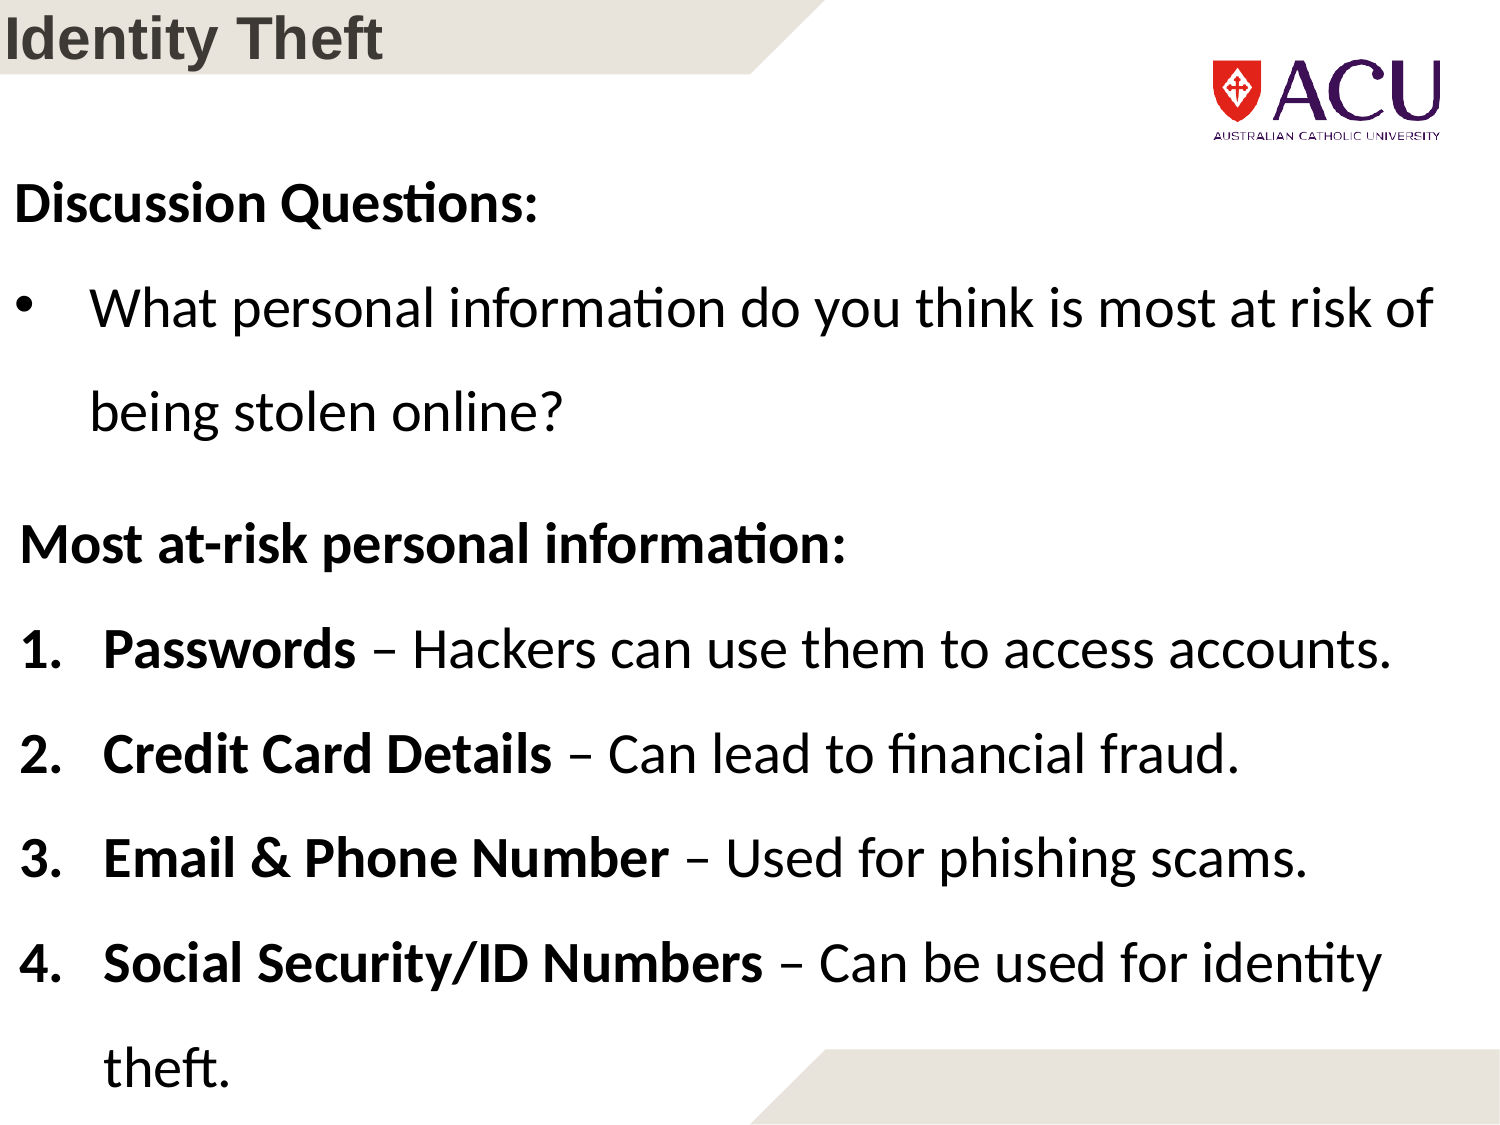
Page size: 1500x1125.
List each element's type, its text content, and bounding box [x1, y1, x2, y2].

text_box Most at-risk personal information: Passwords – Hackers can use them to access accounts. Credit Card Details – Can lead to financial fraud. Email & Phone Number – Used for phishing scams. Social Security/ID Numbers – Can be used for identity theft. [4, 462, 1500, 1107]
text_box Discussion Questions: What personal information do you think is most at risk of being stolen online? [0, 121, 1498, 451]
title Identity Theft [2, 0, 1498, 121]
